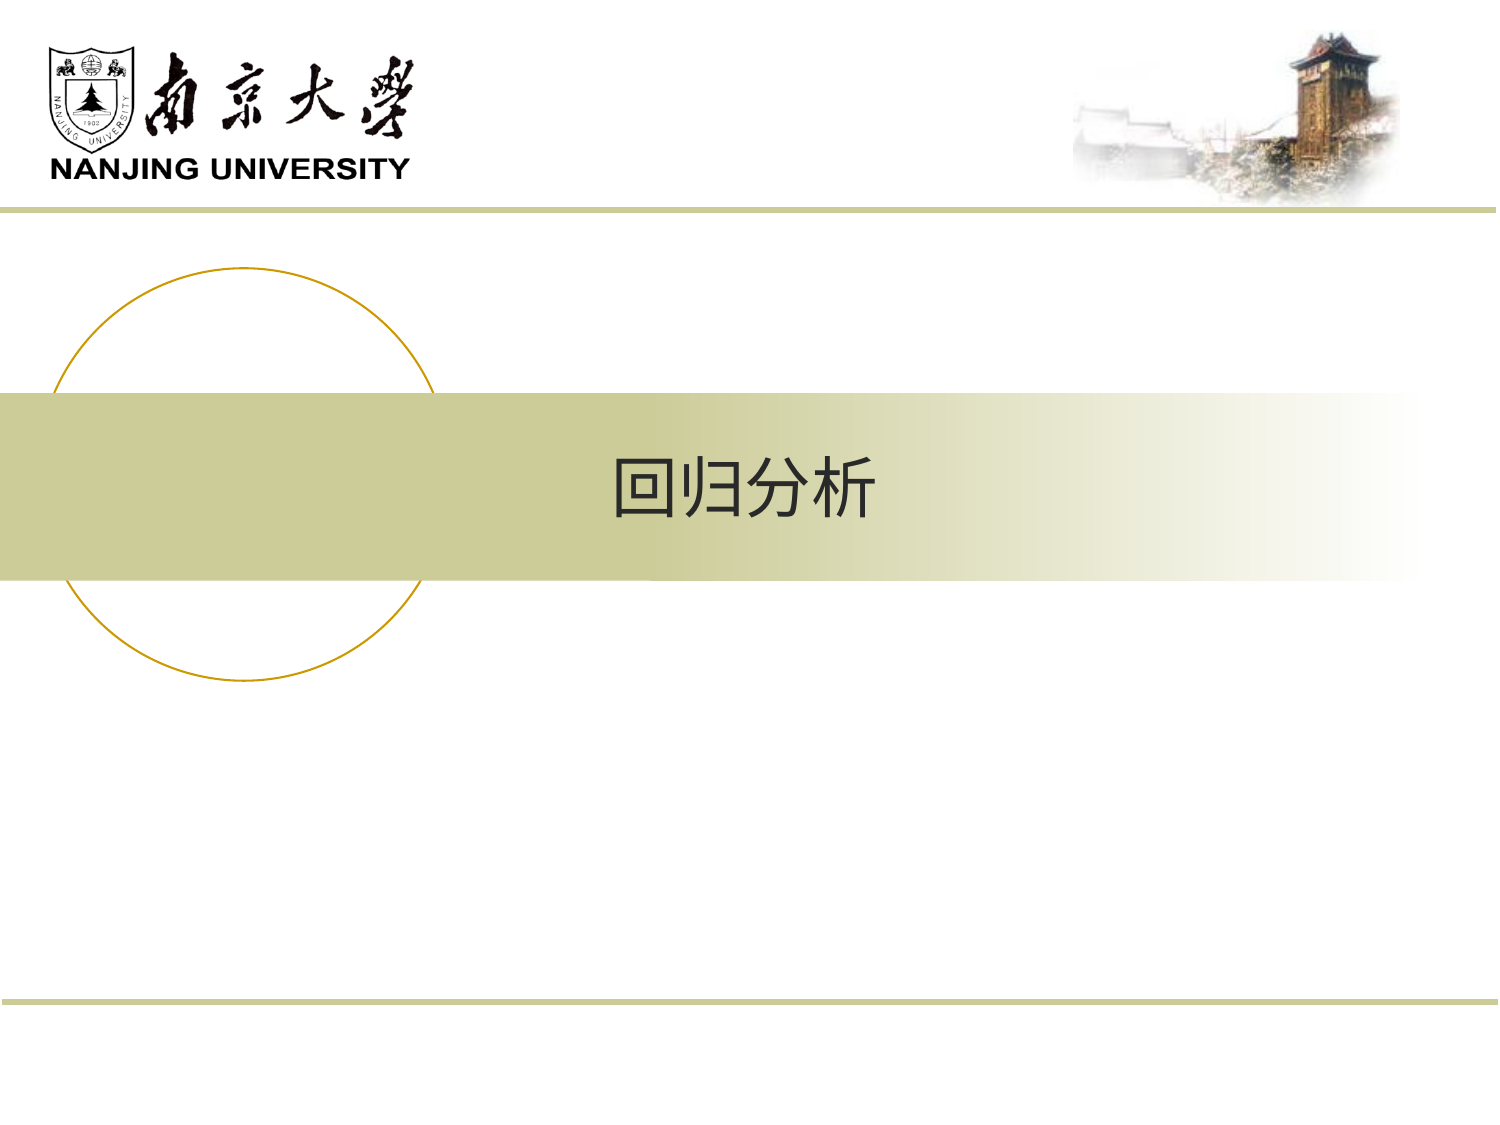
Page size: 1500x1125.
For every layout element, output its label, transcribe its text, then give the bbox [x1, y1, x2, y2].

picture [0, 30, 1496, 213]
title 回归分析 [137, 354, 1353, 618]
picture [2, 999, 1498, 1005]
picture [41, 42, 420, 192]
